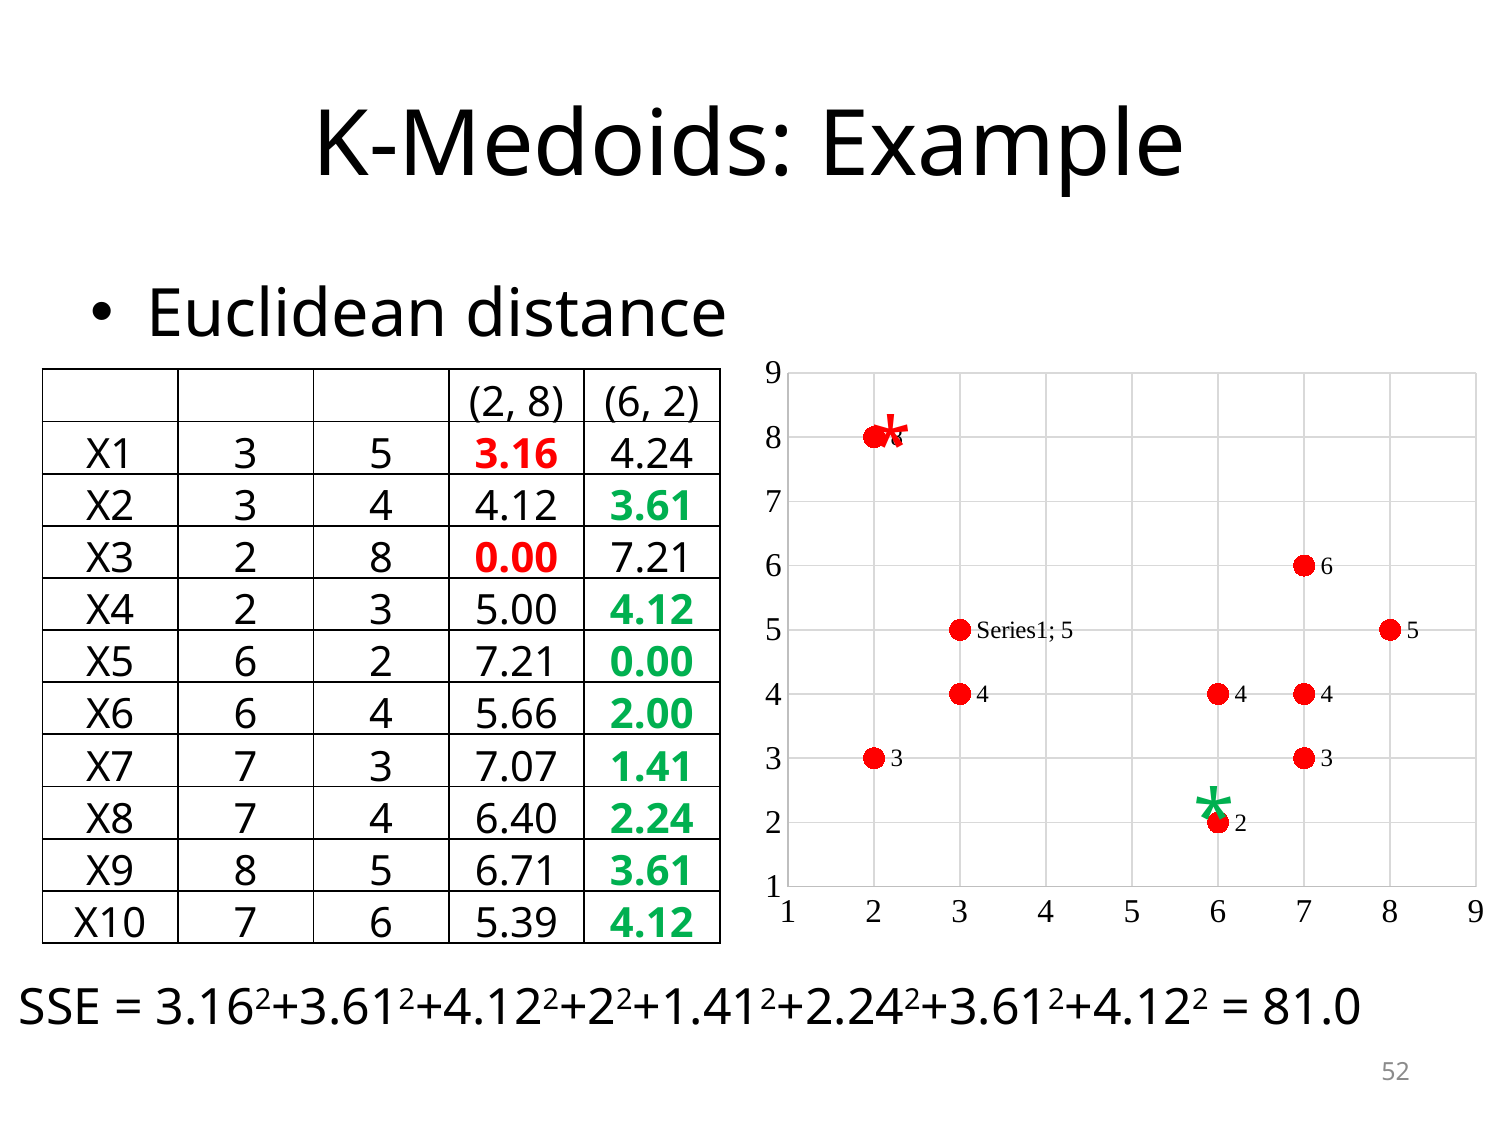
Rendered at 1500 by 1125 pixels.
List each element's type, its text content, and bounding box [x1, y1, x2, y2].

table_cell 5 [314, 840, 448, 890]
table_cell 6.40 [450, 787, 583, 838]
table_cell 4 [314, 787, 448, 838]
table_cell 7 [179, 892, 313, 942]
title K-Medoids: Example [75, 45, 1425, 233]
table_cell 2.24 [585, 787, 719, 838]
table_header [179, 370, 313, 421]
table_cell 5.66 [450, 683, 583, 733]
chart [749, 341, 1500, 943]
table_cell 7.21 [585, 527, 719, 577]
table_cell 3 [314, 735, 448, 786]
table_cell X10 [43, 892, 177, 942]
table_cell 1.41 [585, 735, 719, 786]
table_cell 8 [314, 527, 448, 577]
table_cell 4.12 [450, 475, 583, 525]
table_header [43, 370, 177, 421]
table_cell X9 [43, 840, 177, 890]
table_cell X8 [43, 787, 177, 838]
table_cell X5 [43, 631, 177, 681]
table_cell 6 [314, 892, 448, 942]
text_box SSE = 3.162+3.612+4.122+22+1.412+2.242+3.612+4.122 = 81.0 [3, 966, 1403, 1042]
table_cell 7 [179, 787, 313, 838]
table_cell 0.00 [450, 527, 583, 577]
table_cell 4 [314, 475, 448, 525]
table_cell 7.21 [450, 631, 583, 681]
table_cell 6 [179, 631, 313, 681]
table_cell 4.12 [585, 892, 719, 942]
table_cell 7 [179, 735, 313, 786]
table_cell 2 [179, 527, 313, 577]
table_cell X3 [43, 527, 177, 577]
table_cell 2 [179, 579, 313, 629]
table_cell 3.16 [450, 422, 583, 473]
table_header [314, 370, 448, 421]
table_cell 3.61 [585, 840, 719, 890]
table_cell X2 [43, 475, 177, 525]
table_cell 4 [314, 683, 448, 733]
slide_number 52 [1074, 1042, 1425, 1103]
table_cell 5.39 [450, 892, 583, 942]
table_cell 8 [179, 840, 313, 890]
table_cell 6.71 [450, 840, 583, 890]
table_cell 5.00 [450, 579, 583, 629]
table_cell 7.07 [450, 735, 583, 786]
table_cell 2 [314, 631, 448, 681]
table_cell 3 [314, 579, 448, 629]
table_cell X1 [43, 422, 177, 473]
table_cell X6 [43, 683, 177, 733]
table_cell 4.24 [585, 422, 719, 473]
table_cell 0.00 [585, 631, 719, 681]
table_cell 6 [179, 683, 313, 733]
list Euclidean distance [75, 262, 1425, 1005]
table_cell X7 [43, 735, 177, 786]
table_cell 3.61 [585, 475, 719, 525]
table_header (2, 8) [450, 370, 583, 421]
table_cell 5 [314, 422, 448, 473]
table_cell X4 [43, 579, 177, 629]
table_cell 3 [179, 475, 313, 525]
table_cell 4.12 [585, 579, 719, 629]
table_cell 2.00 [585, 683, 719, 733]
table_header (6, 2) [585, 370, 719, 421]
table_cell 3 [179, 422, 313, 473]
